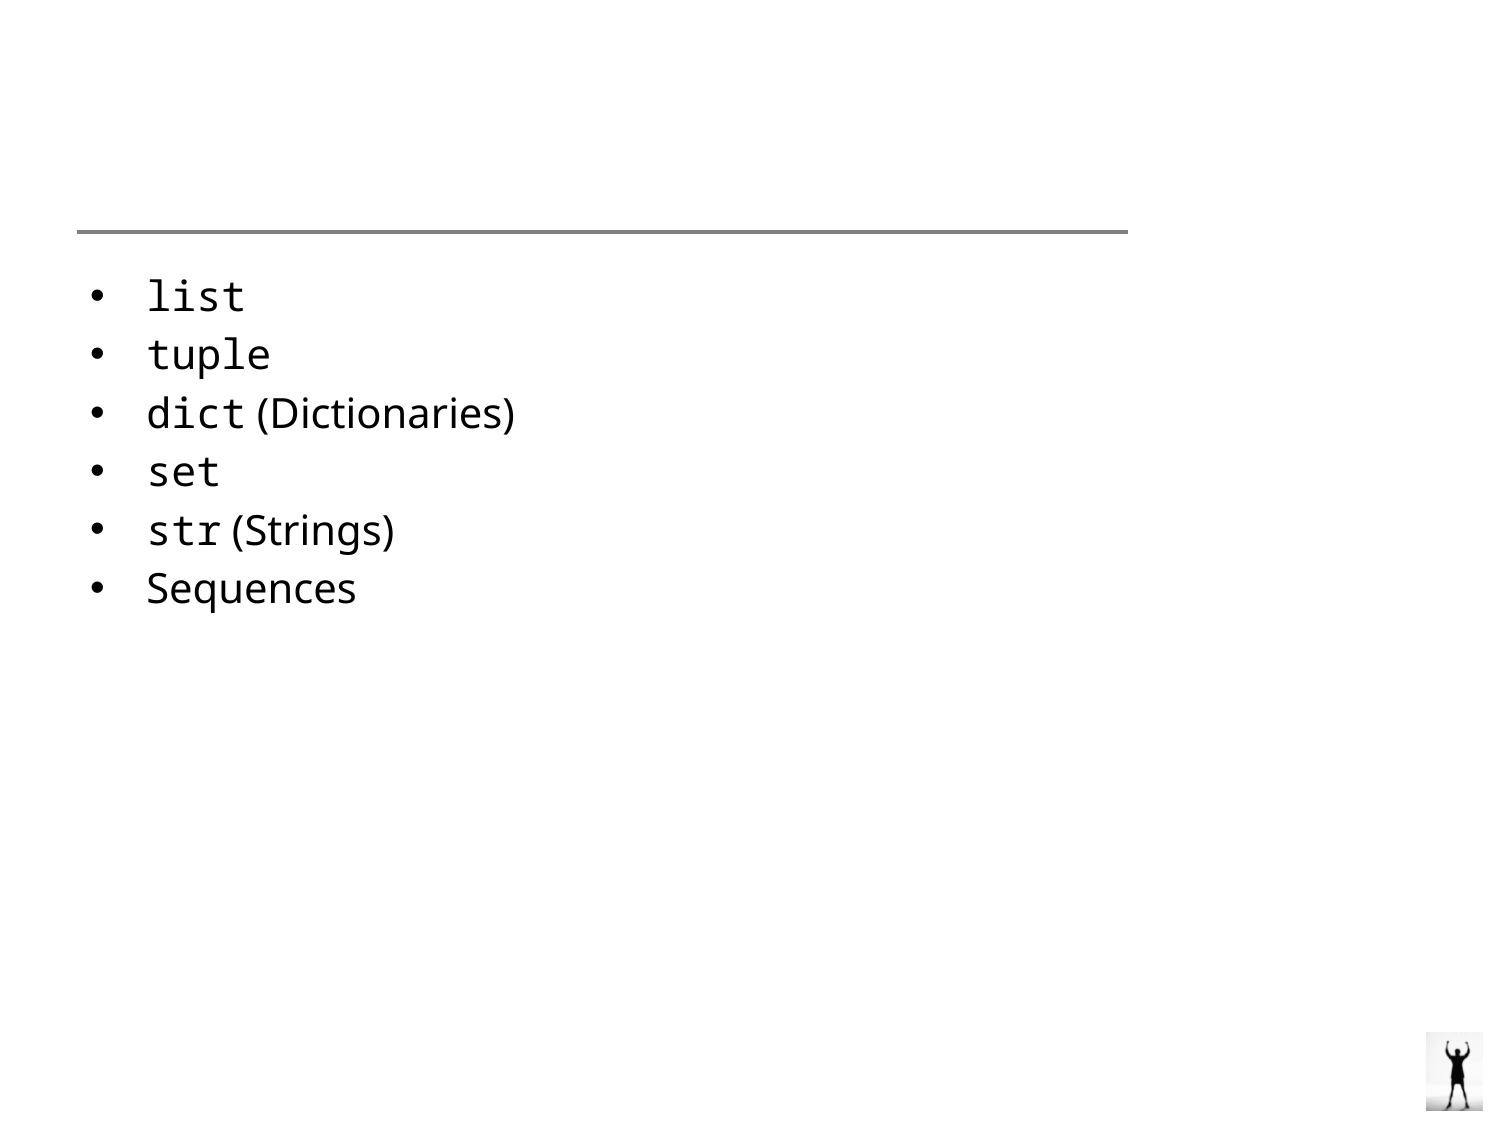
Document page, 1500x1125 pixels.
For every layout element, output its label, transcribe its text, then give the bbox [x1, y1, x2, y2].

list list tuple dict (Dictionaries) set str (Strings) Sequences [75, 262, 1425, 1005]
picture [1426, 1032, 1483, 1111]
